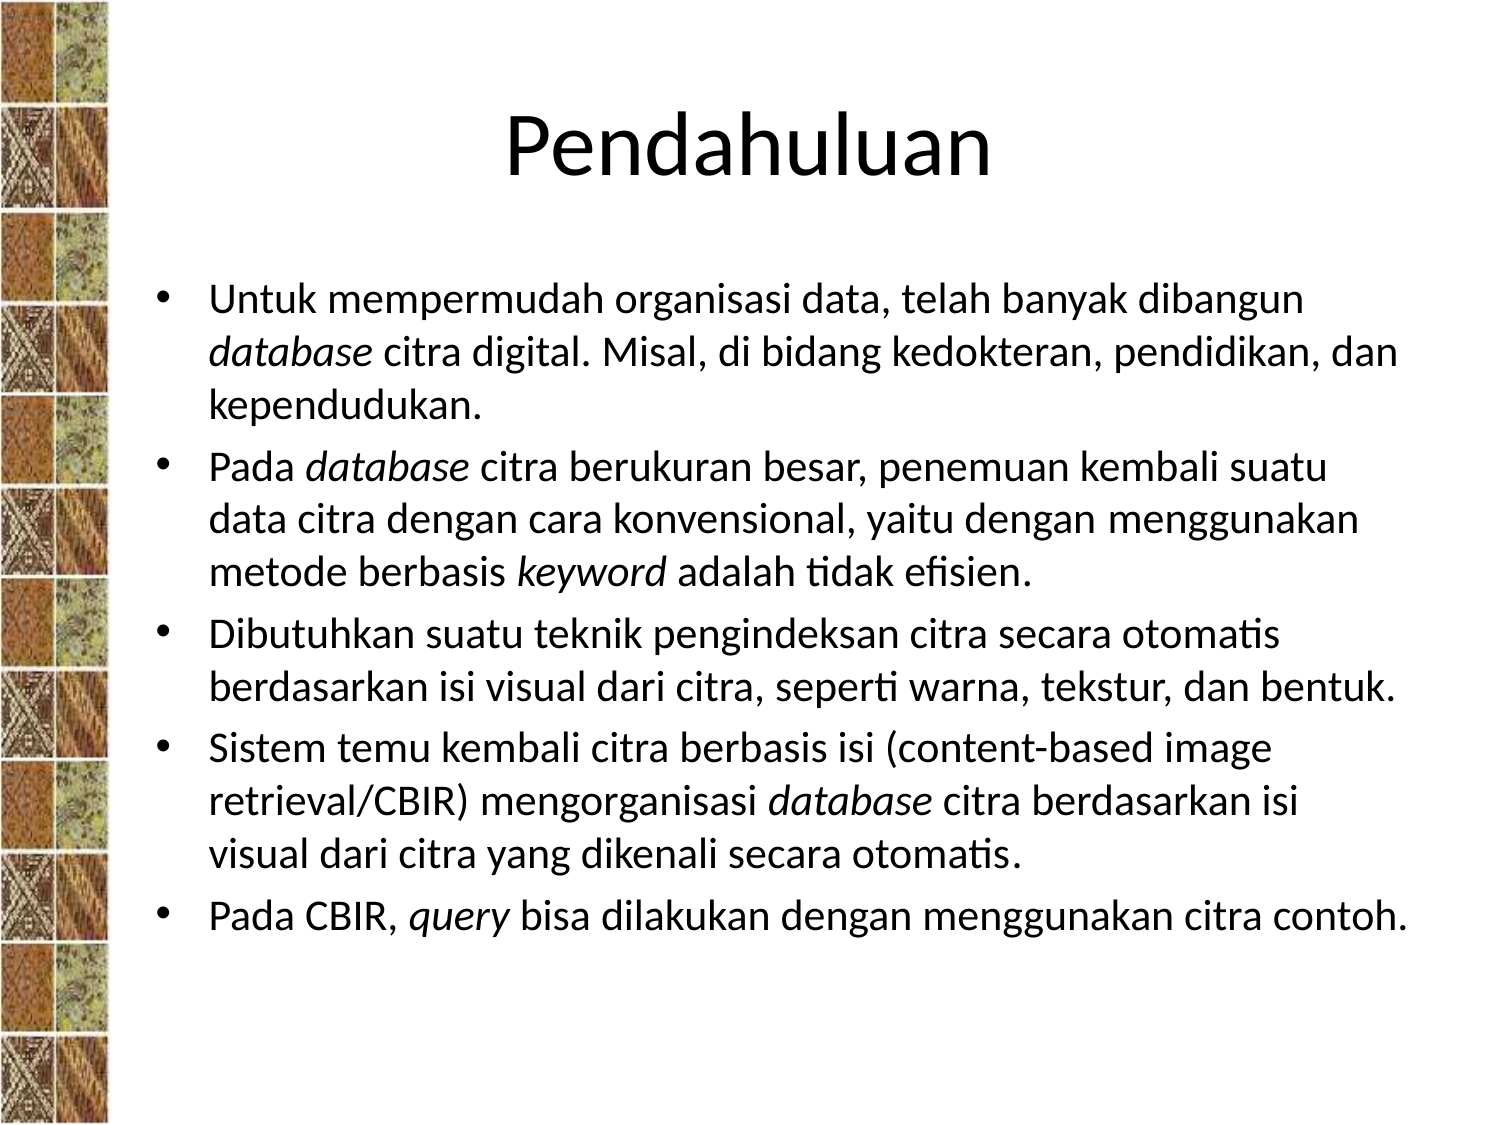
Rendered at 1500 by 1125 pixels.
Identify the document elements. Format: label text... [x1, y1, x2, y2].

picture [0, 0, 1500, 1125]
title Pendahuluan [75, 45, 1425, 233]
list Untuk mempermudah organisasi data, telah banyak dibangun database citra digital. Misal, di bidang kedokteran, pendidikan, dan kependudukan. Pada database citra berukuran besar, penemuan kembali suatu data citra dengan cara konvensional, yaitu dengan menggunakan metode berbasis keyword adalah tidak efisien. Dibutuhkan suatu teknik pengindeksan citra secara otomatis berdasarkan isi visual dari citra, seperti warna, tekstur, dan bentuk. Sistem temu kembali citra berbasis isi (content-based image retrieval/CBIR) mengorganisasi database citra berdasarkan isi visual dari citra yang dikenali secara otomatis. Pada CBIR, query bisa dilakukan dengan menggunakan citra contoh. [140, 262, 1425, 1005]
